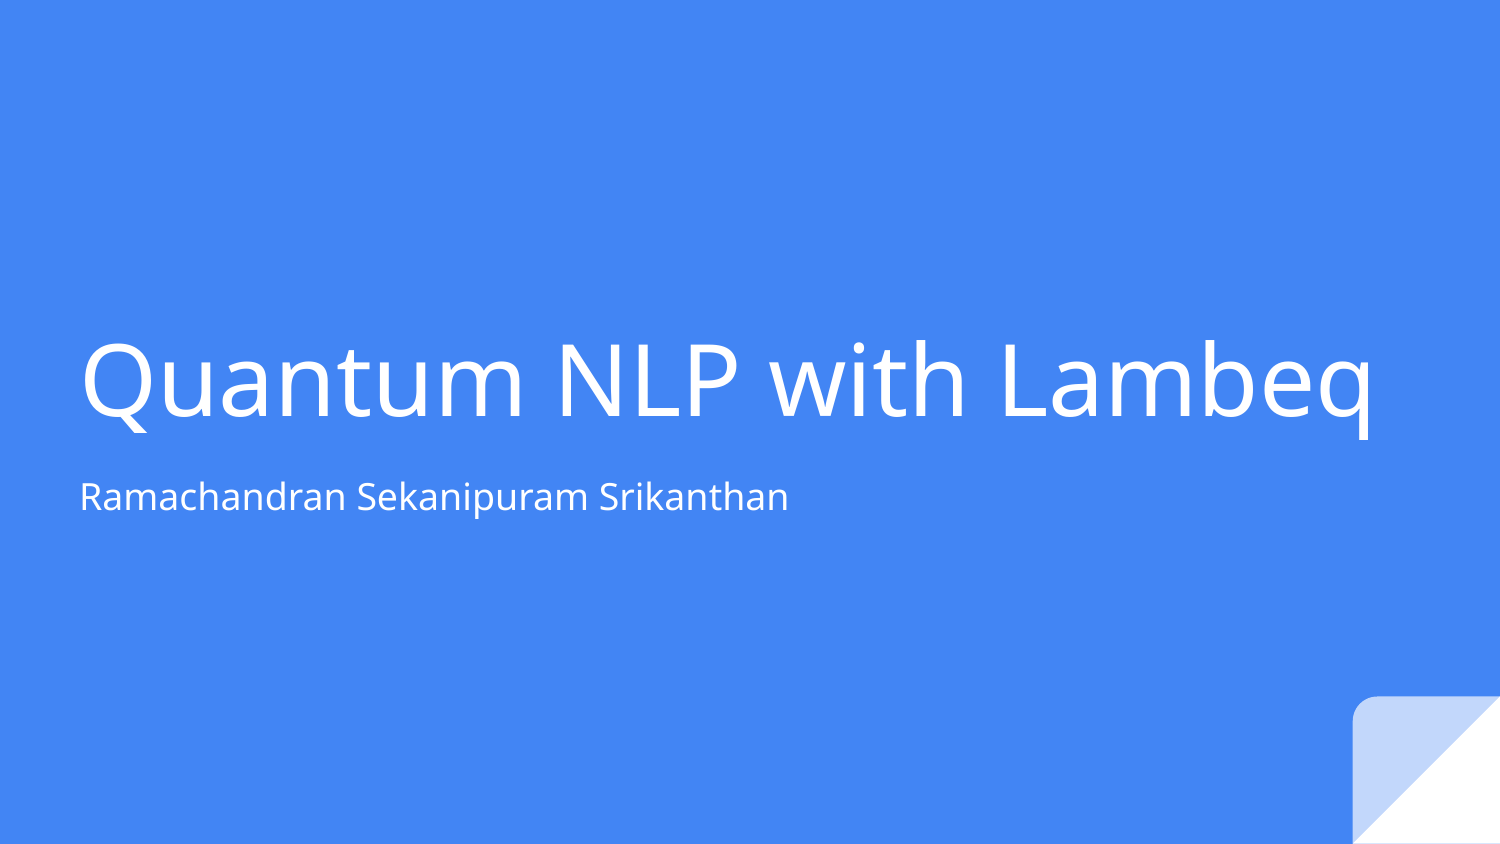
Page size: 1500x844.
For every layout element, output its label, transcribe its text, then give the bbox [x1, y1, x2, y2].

subtitle Ramachandran Sekanipuram Srikanthan [64, 457, 1413, 529]
title Quantum NLP with Lambeq [64, 298, 1413, 452]
